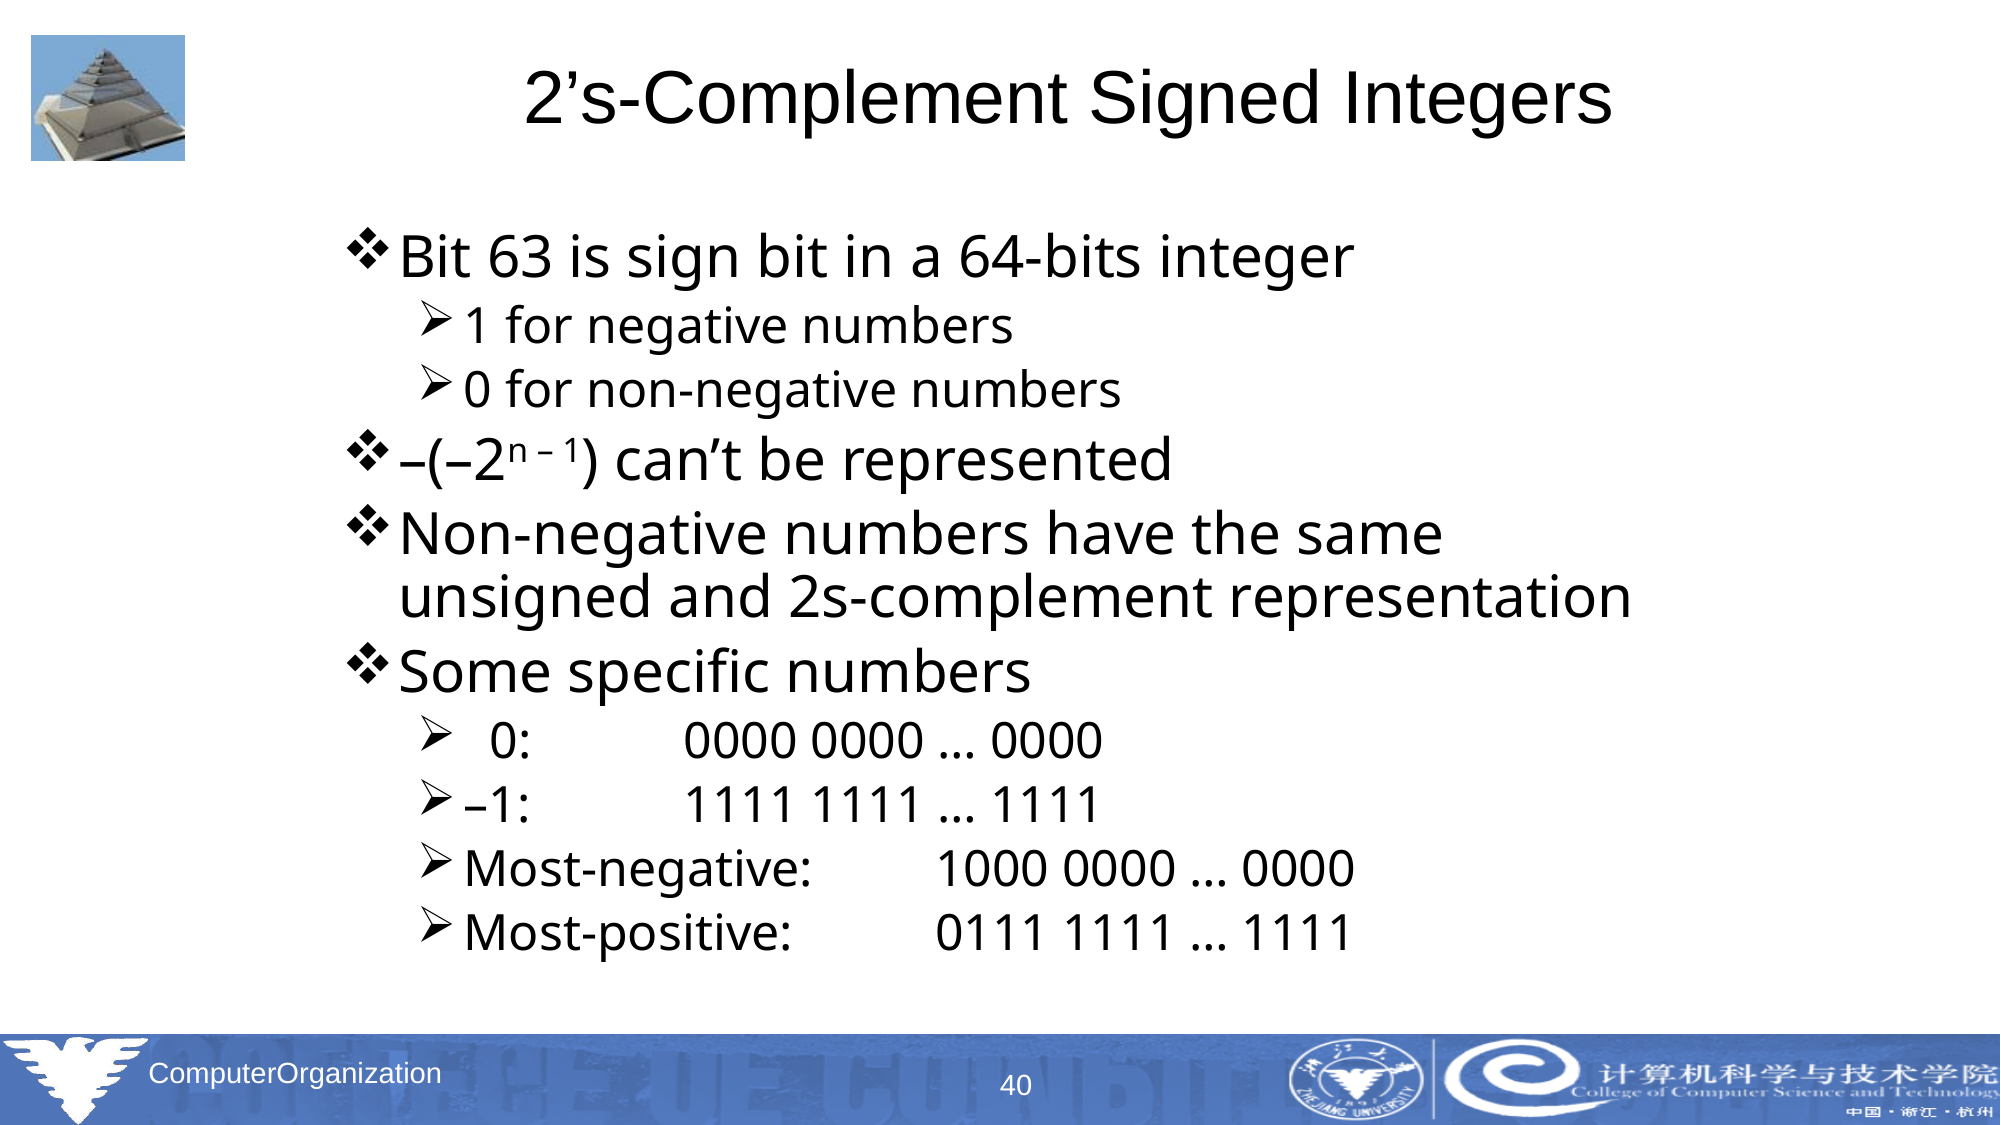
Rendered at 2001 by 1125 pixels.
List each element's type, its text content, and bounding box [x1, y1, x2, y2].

picture [329, 1075, 336, 1081]
picture [413, 1071, 421, 1081]
list Bit 63 is sign bit in a 64-bits integer 1 for negative numbers 0 for non-negative numbers –(–2n – 1) can’t be represented Non-negative numbers have the same unsigned and 2s-complement representation Some specific numbers 0: 0000 0000 … 0000 –1: 1111 1111 … 1111 Most-negative: 1000 0000 … 0000 Most-positive: 0111 1111 … 1111 [326, 219, 1698, 1071]
picture [382, 1075, 389, 1081]
picture [31, 35, 184, 161]
title 2’s-Complement Signed Integers [184, 0, 1953, 188]
picture [0, 1034, 2000, 1125]
